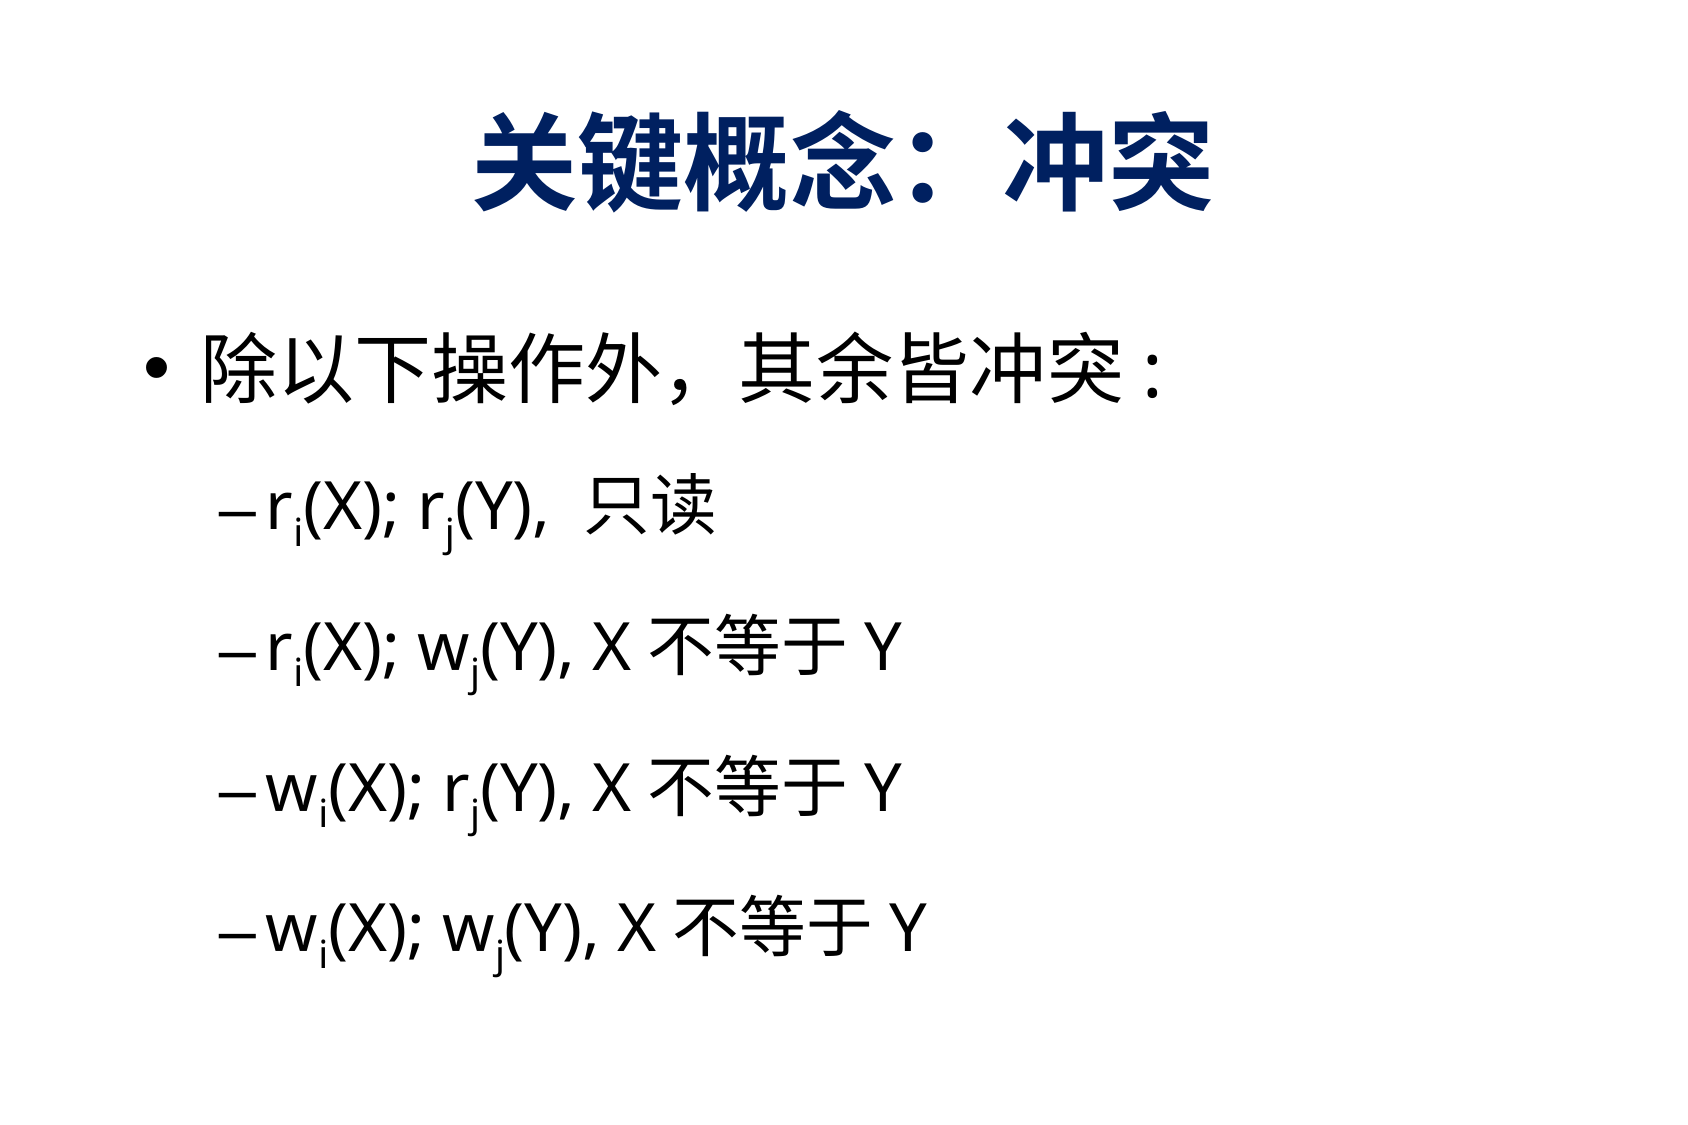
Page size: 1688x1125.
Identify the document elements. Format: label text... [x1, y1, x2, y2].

title 关键概念：冲突 [126, 66, 1561, 254]
list 除以下操作外，其余皆冲突: ri(X); rj(Y), 只读 ri(X); wj(Y), X不等于Y wi(X); rj(Y), X不等于Y wi(X); wj(Y), X不等于Y [126, 275, 1581, 1046]
